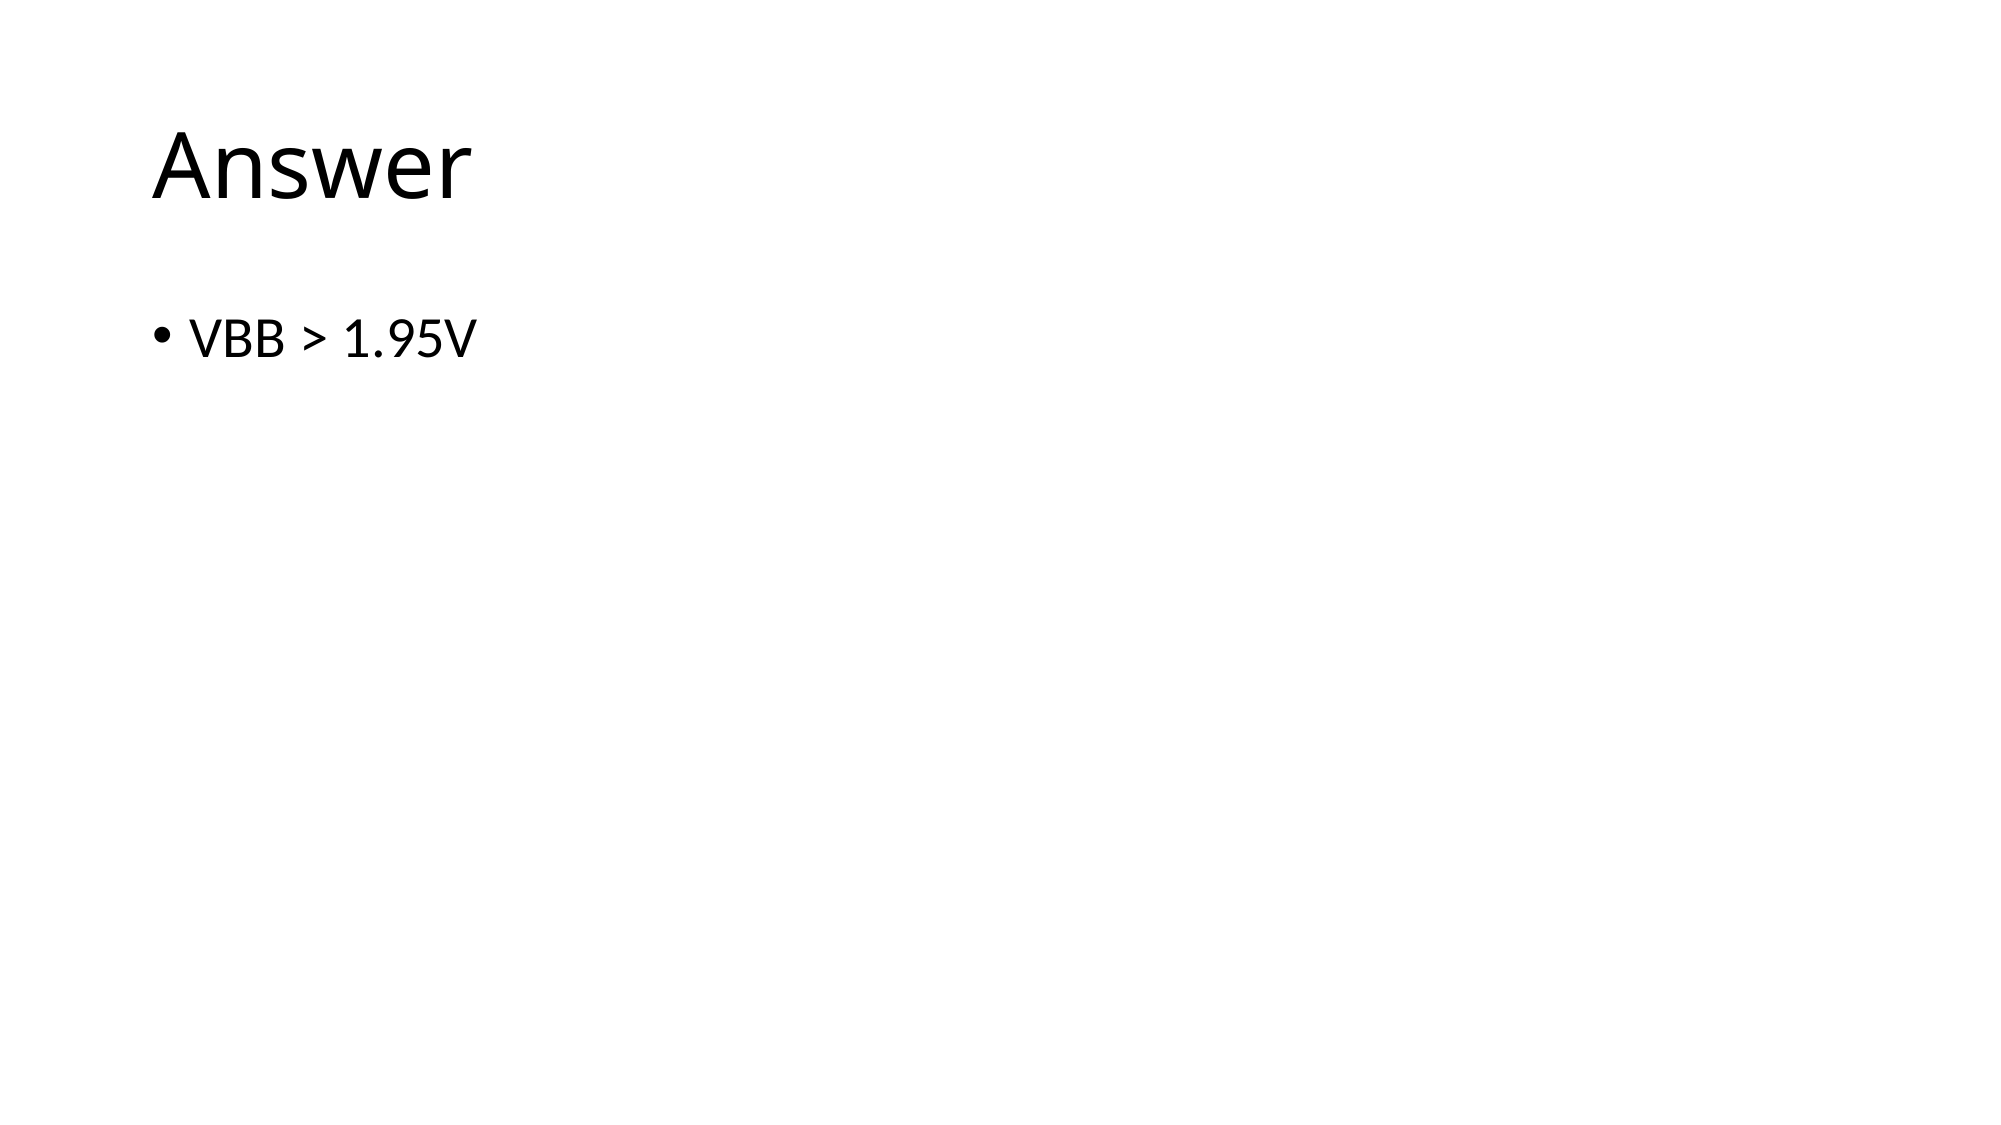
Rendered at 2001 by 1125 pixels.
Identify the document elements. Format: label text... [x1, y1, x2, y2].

title Answer [137, 59, 1863, 278]
list VBB > 1.95V [137, 299, 1863, 1014]
